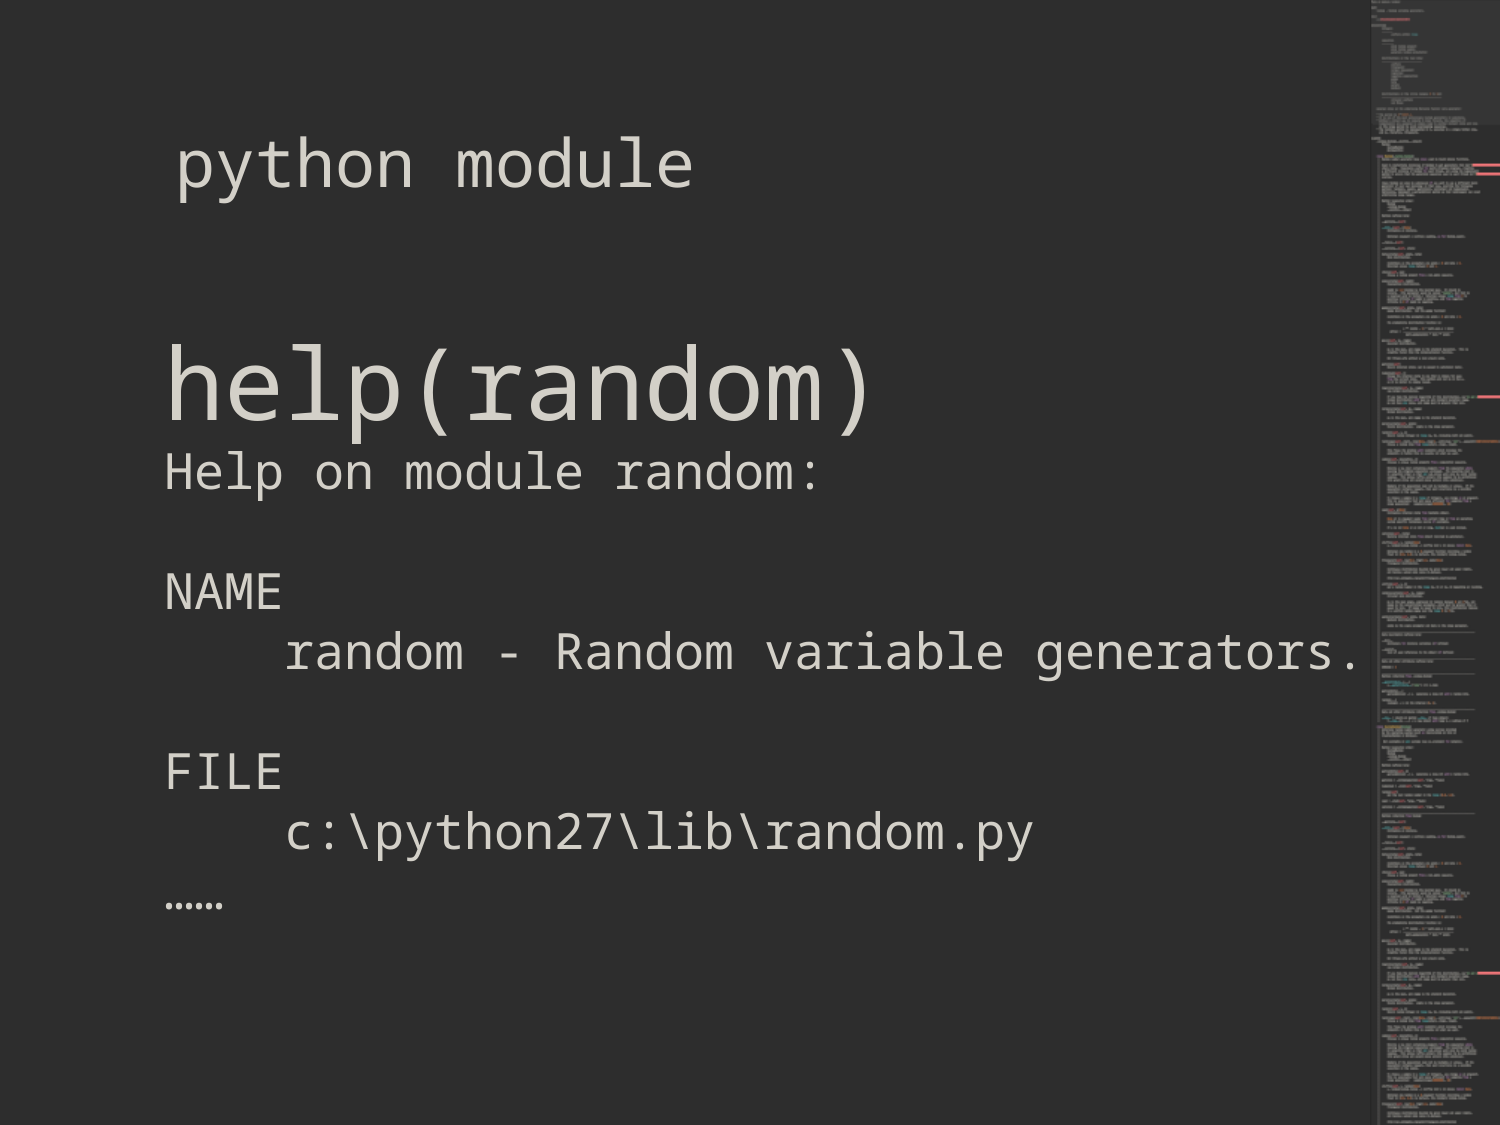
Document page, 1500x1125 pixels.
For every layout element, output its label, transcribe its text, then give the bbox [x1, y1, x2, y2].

text_box help(random) Help on module random: NAME random - Random variable generators. FILE c:\python27\lib\random.py …… [0, 312, 1365, 928]
text_box python module [161, 113, 1339, 209]
picture [1370, 0, 1500, 1125]
